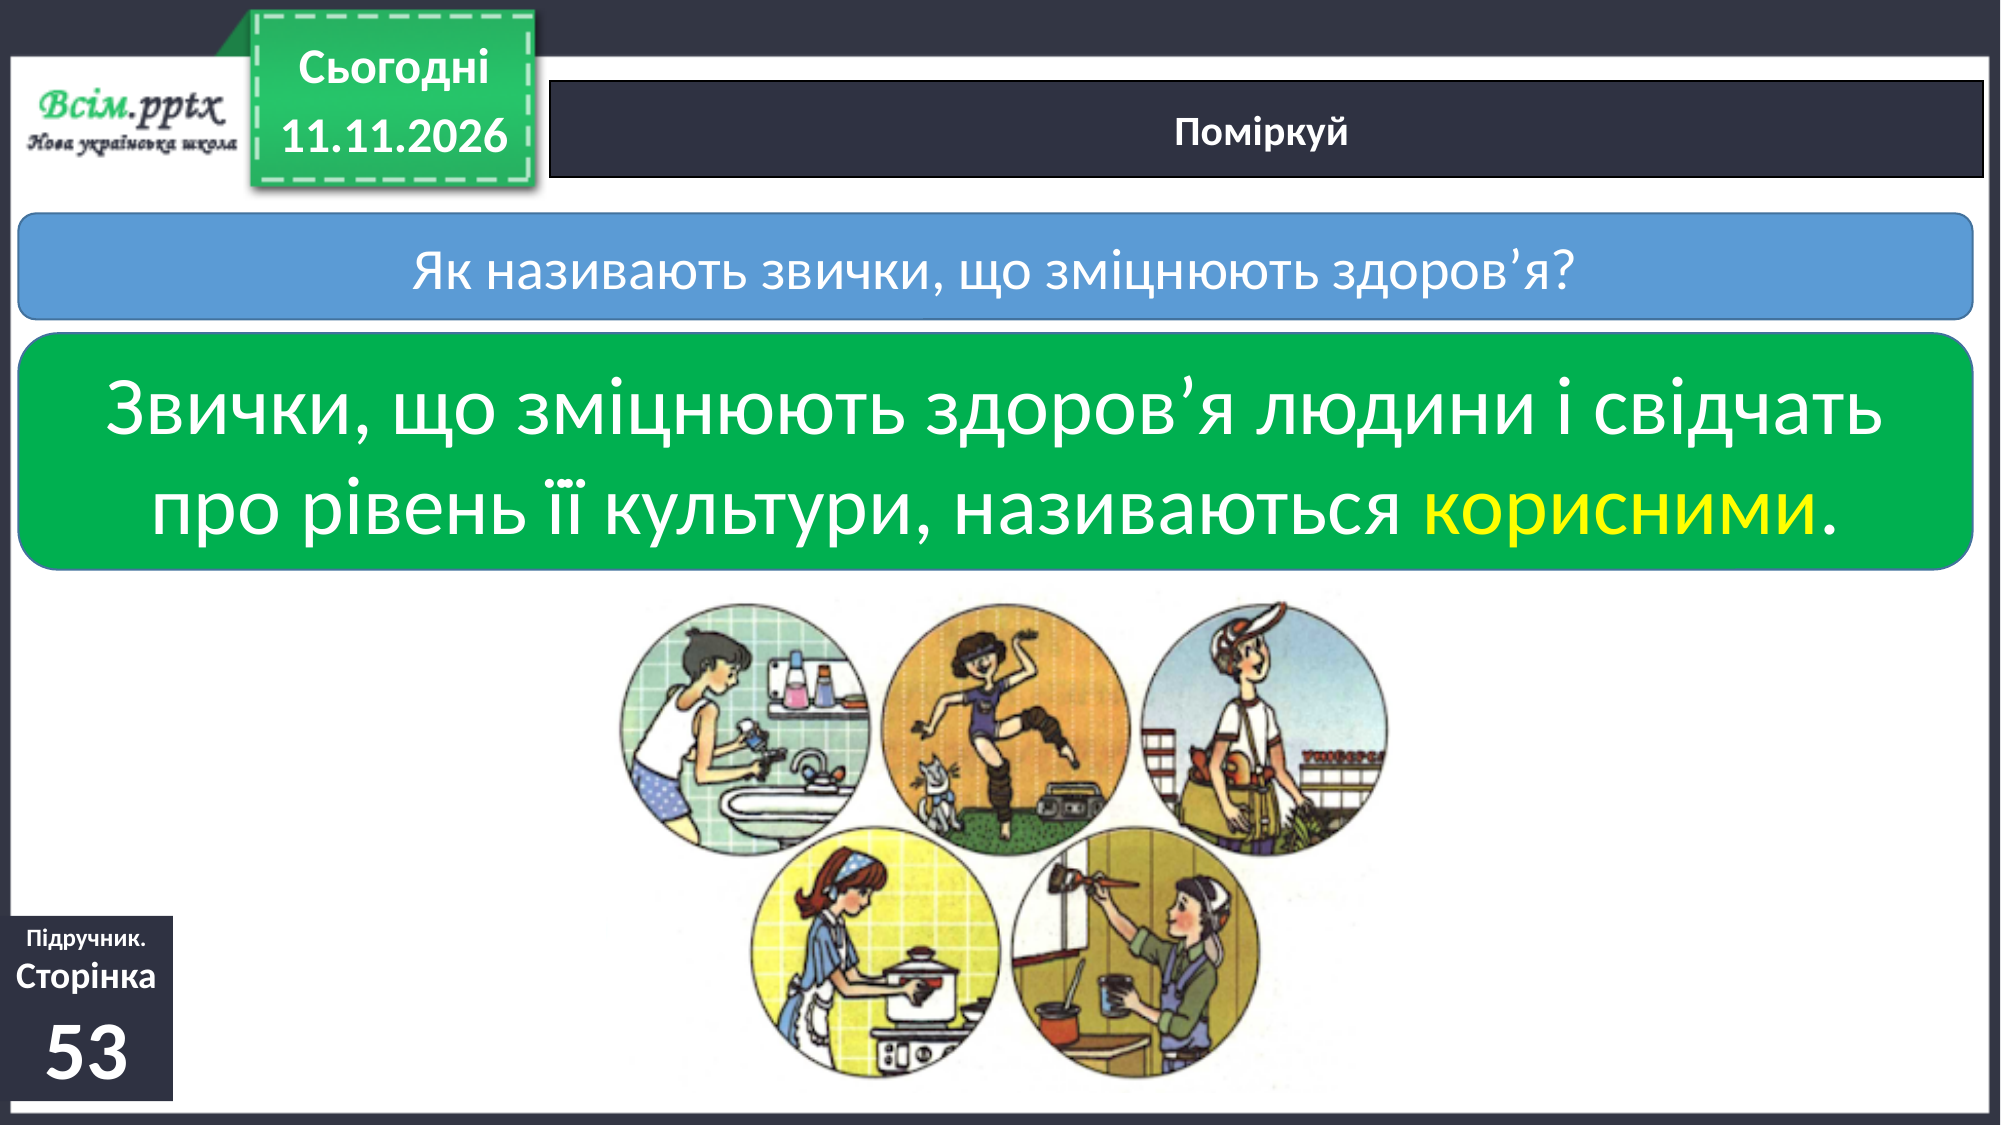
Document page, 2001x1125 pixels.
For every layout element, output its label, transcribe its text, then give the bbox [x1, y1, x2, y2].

text_box Поміркуй [549, 80, 1984, 178]
picture [0, 0, 2001, 1125]
text_box Сьогодні [284, 26, 535, 101]
text_box Підручник. Сторінка 53 [0, 915, 174, 1102]
text_box 21.02.2022 [263, 101, 524, 164]
text_box Звички, що зміцнюють здоров’я людини і свідчать про рівень її культури, називаються корисними. [17, 332, 1974, 571]
text_box Як називають звички, що зміцнюють здоров’я? [17, 212, 1974, 321]
